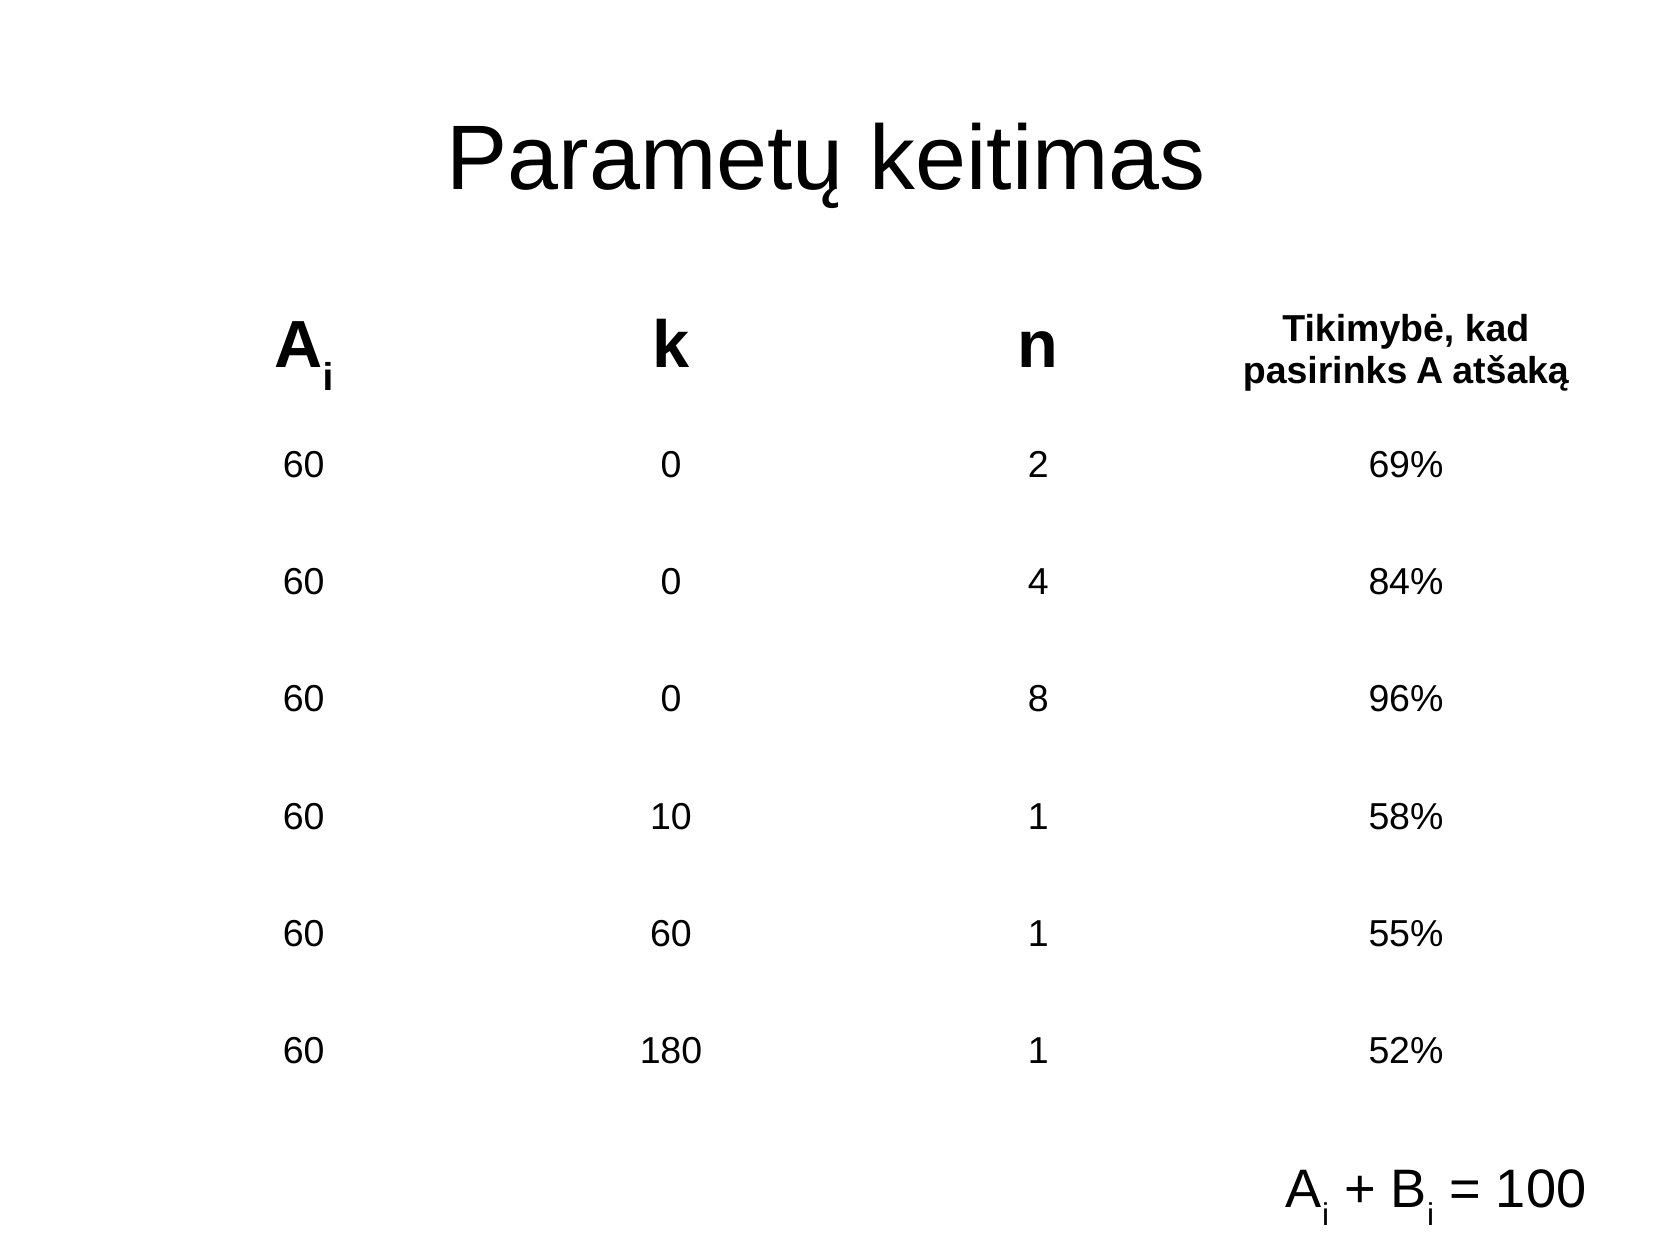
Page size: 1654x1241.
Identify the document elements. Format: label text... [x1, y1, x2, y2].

text_box Parametų keitimas [82, 49, 1571, 257]
table_cell 60 [120, 436, 487, 553]
table_cell 60 [487, 905, 855, 1022]
table_cell 1 [855, 1022, 1222, 1140]
table_header n [855, 300, 1222, 436]
table_cell 60 [120, 1022, 487, 1140]
table_cell 84% [1222, 553, 1590, 670]
table_cell 2 [855, 436, 1222, 553]
table_cell 0 [487, 436, 855, 553]
table_cell 0 [487, 670, 855, 788]
table_cell 8 [855, 670, 1222, 788]
table_cell 1 [855, 788, 1222, 905]
table_cell 55% [1222, 905, 1590, 1022]
table_cell 0 [487, 553, 855, 670]
table_cell 96% [1222, 670, 1590, 788]
table_header Ai [120, 300, 487, 436]
table_cell 4 [855, 553, 1222, 670]
table_cell 180 [487, 1022, 855, 1140]
table_header k [487, 300, 855, 436]
table_cell 60 [120, 670, 487, 788]
table_cell 60 [120, 553, 487, 670]
table_cell 1 [855, 905, 1222, 1022]
table_cell 58% [1222, 788, 1590, 905]
table_cell 60 [120, 788, 487, 905]
text_box Ai + Bi = 100 [1237, 1109, 1635, 1241]
table_header Tikimybė, kad pasirinks A atšaką [1222, 300, 1590, 436]
table_cell 10 [487, 788, 855, 905]
table_cell 60 [120, 905, 487, 1022]
table_cell 52% [1222, 1022, 1590, 1140]
table_cell 69% [1222, 436, 1590, 553]
